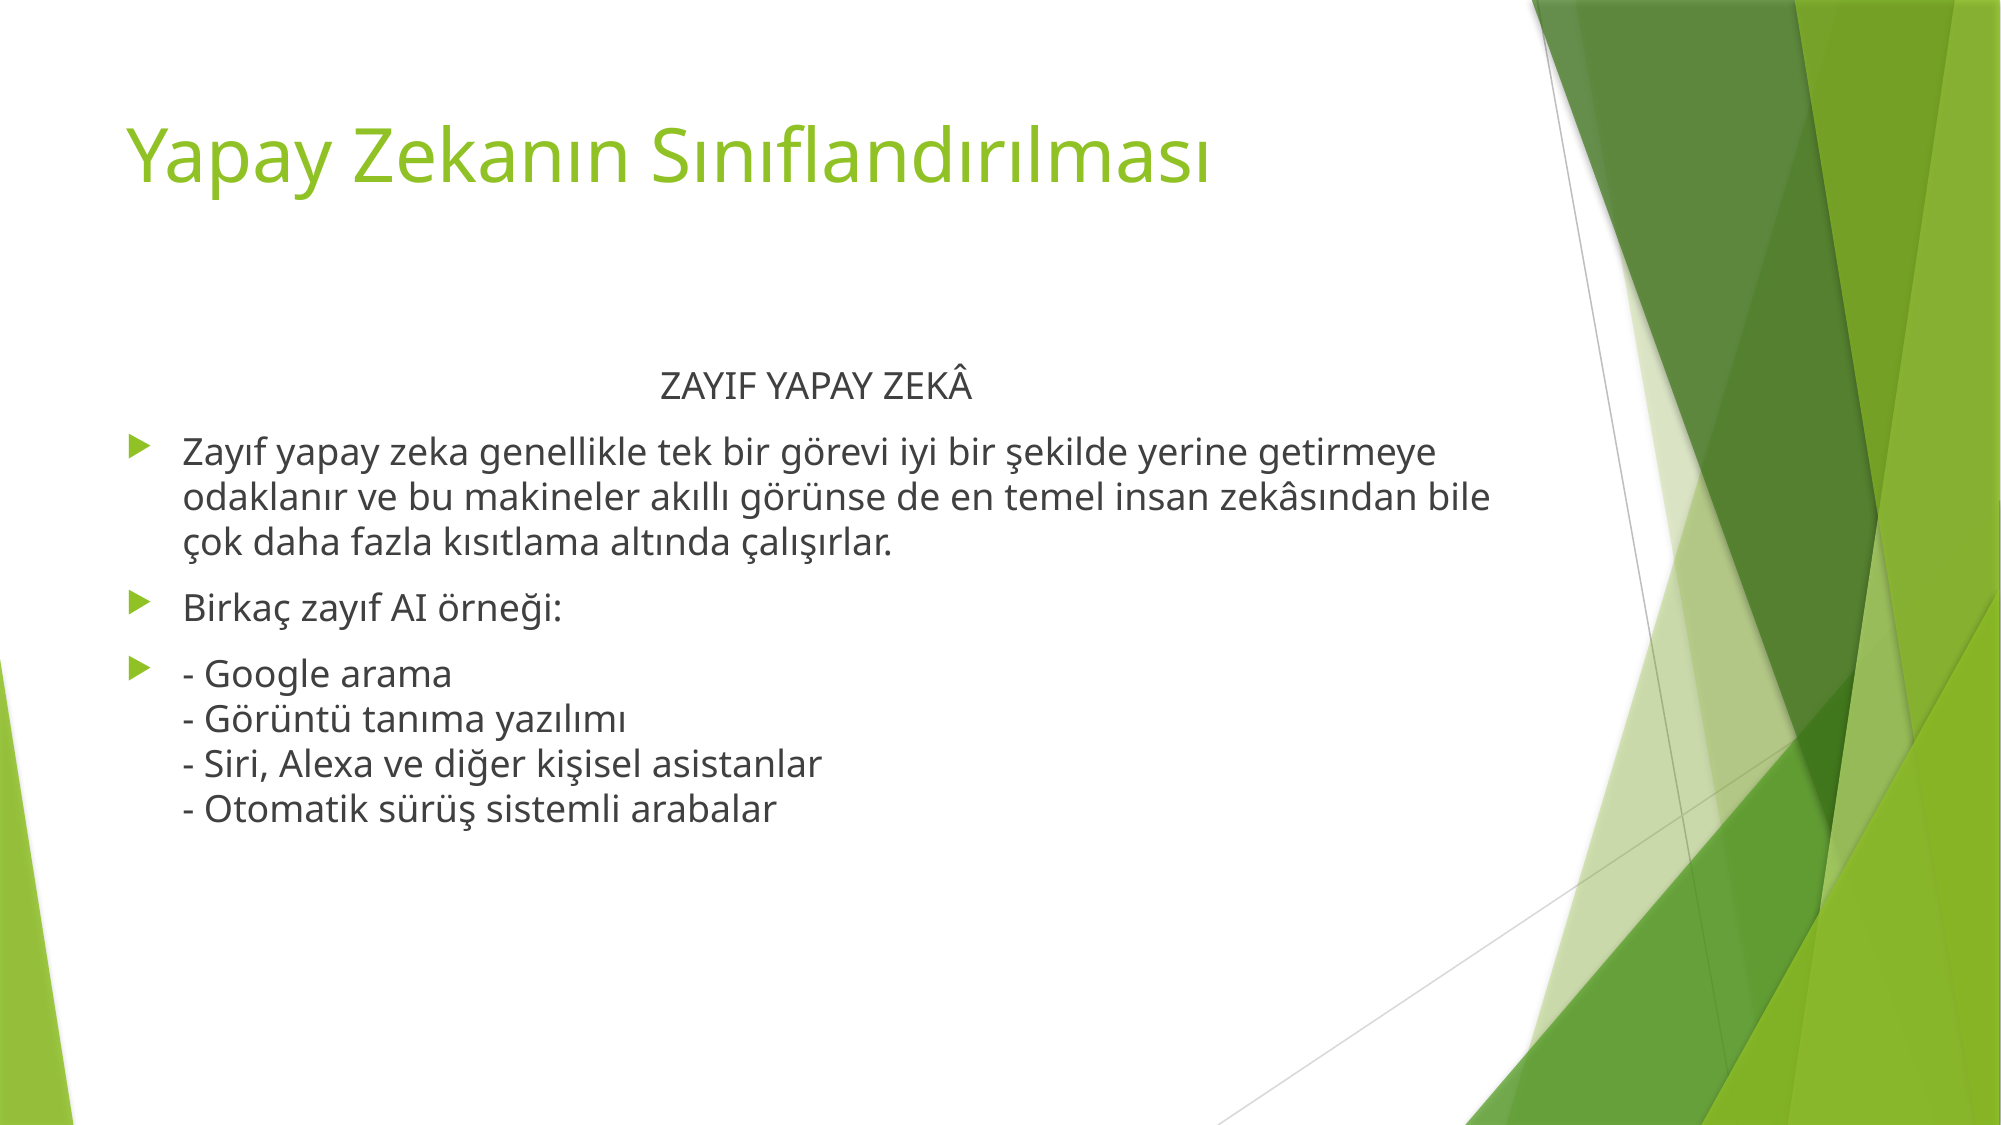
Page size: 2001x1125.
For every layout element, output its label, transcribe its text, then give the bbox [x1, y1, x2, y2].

title Yapay Zekanın Sınıflandırılması [111, 99, 1522, 317]
list ZAYIF YAPAY ZEKÂ Zayıf yapay zeka genellikle tek bir görevi iyi bir şekilde yerine getirmeye odaklanır ve bu makineler akıllı görünse de en temel insan zekâsından bile çok daha fazla kısıtlama altında çalışırlar. Birkaç zayıf AI örneği: - Google arama - Görüntü tanıma yazılımı - Siri, Alexa ve diğer kişisel asistanlar - Otomatik sürüş sistemli arabalar [111, 354, 1522, 992]
